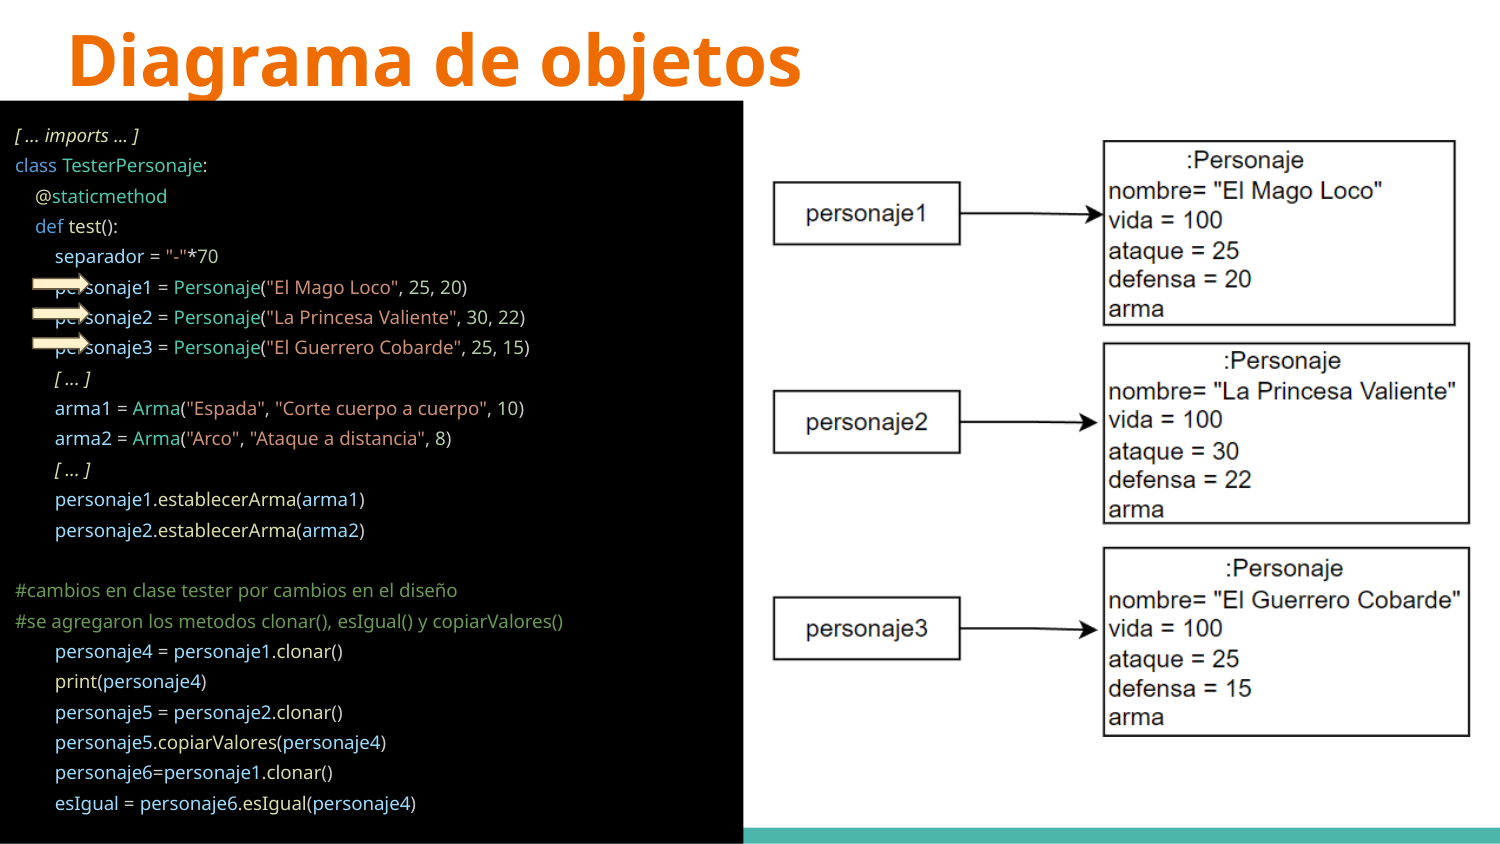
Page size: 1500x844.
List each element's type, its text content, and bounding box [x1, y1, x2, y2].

text_box [32, 332, 90, 354]
title Diagrama de objetos [51, 0, 1449, 116]
text_box [32, 302, 90, 325]
text_box [32, 273, 90, 295]
picture [768, 140, 1476, 738]
list [ ... imports ... ] class TesterPersonaje: @staticmethod def test(): separador = "-"*70 personaje1 = Personaje("El Mago Loco", 25, 20) personaje2 = Personaje("La Princesa Valiente", 30, 22) personaje3 = Personaje("El Guerrero Cobarde", 25, 15) [ ... ] arma1 = Arma("Espada", "Corte cuerpo a cuerpo", 10) arma2 = Arma("Arco", "Ataque a distancia", 8) [ ... ] personaje1.establecerArma(arma1) personaje2.establecerArma(arma2) #cambios en clase tester por cambios en el diseño #se agregaron los metodos clonar(), esIgual() y copiarValores() personaje4 = personaje1.clonar() print(personaje4) personaje5 = personaje2.clonar() personaje5.copiarValores(personaje4) personaje6=personaje1.clonar() esIgual = personaje6.esIgual(personaje4) [0, 100, 744, 844]
